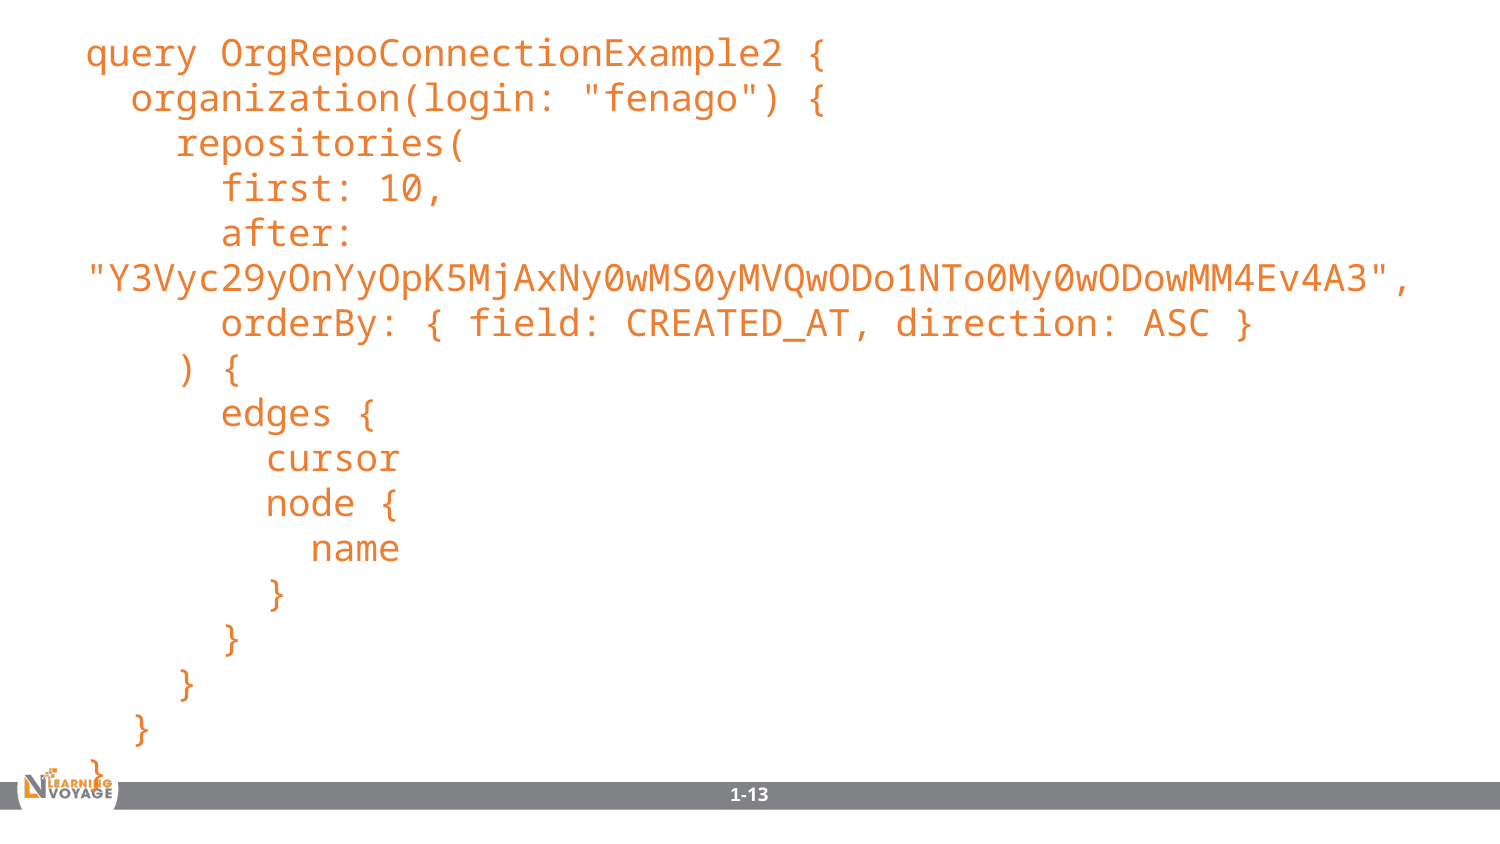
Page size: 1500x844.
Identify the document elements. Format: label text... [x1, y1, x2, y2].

slide_number 1-13 [692, 794, 784, 821]
picture [0, 706, 144, 844]
text_box query OrgRepoConnectionExample2 { organization(login: "fenago") { repositories( first: 10, after: "Y3Vyc29yOnYyOpK5MjAxNy0wMS0yMVQwODo1NTo0My0wODowMM4Ev4A3", orderBy: { field: CREATED_AT, direction: ASC } ) { edges { cursor node { name } } } } } [85, 26, 1415, 794]
